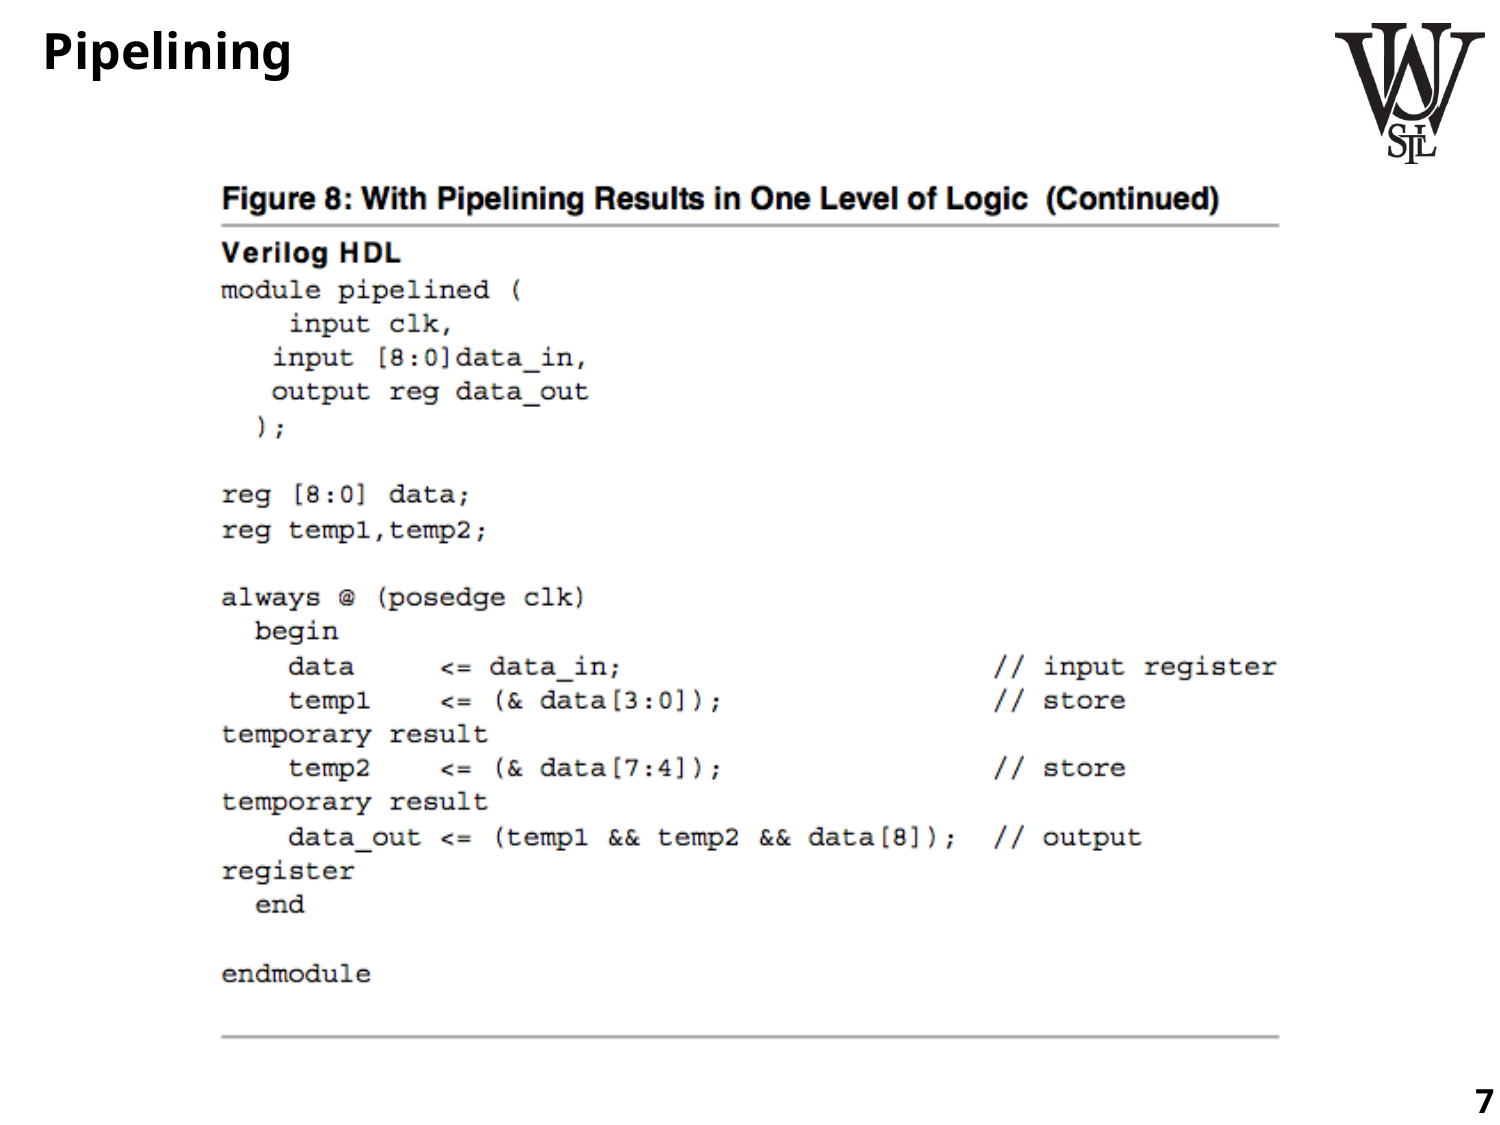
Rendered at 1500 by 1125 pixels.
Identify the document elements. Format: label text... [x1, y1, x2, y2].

slide_number 7 [1034, 1072, 1500, 1125]
title Pipelining [27, 12, 1485, 163]
picture [164, 160, 1326, 1074]
